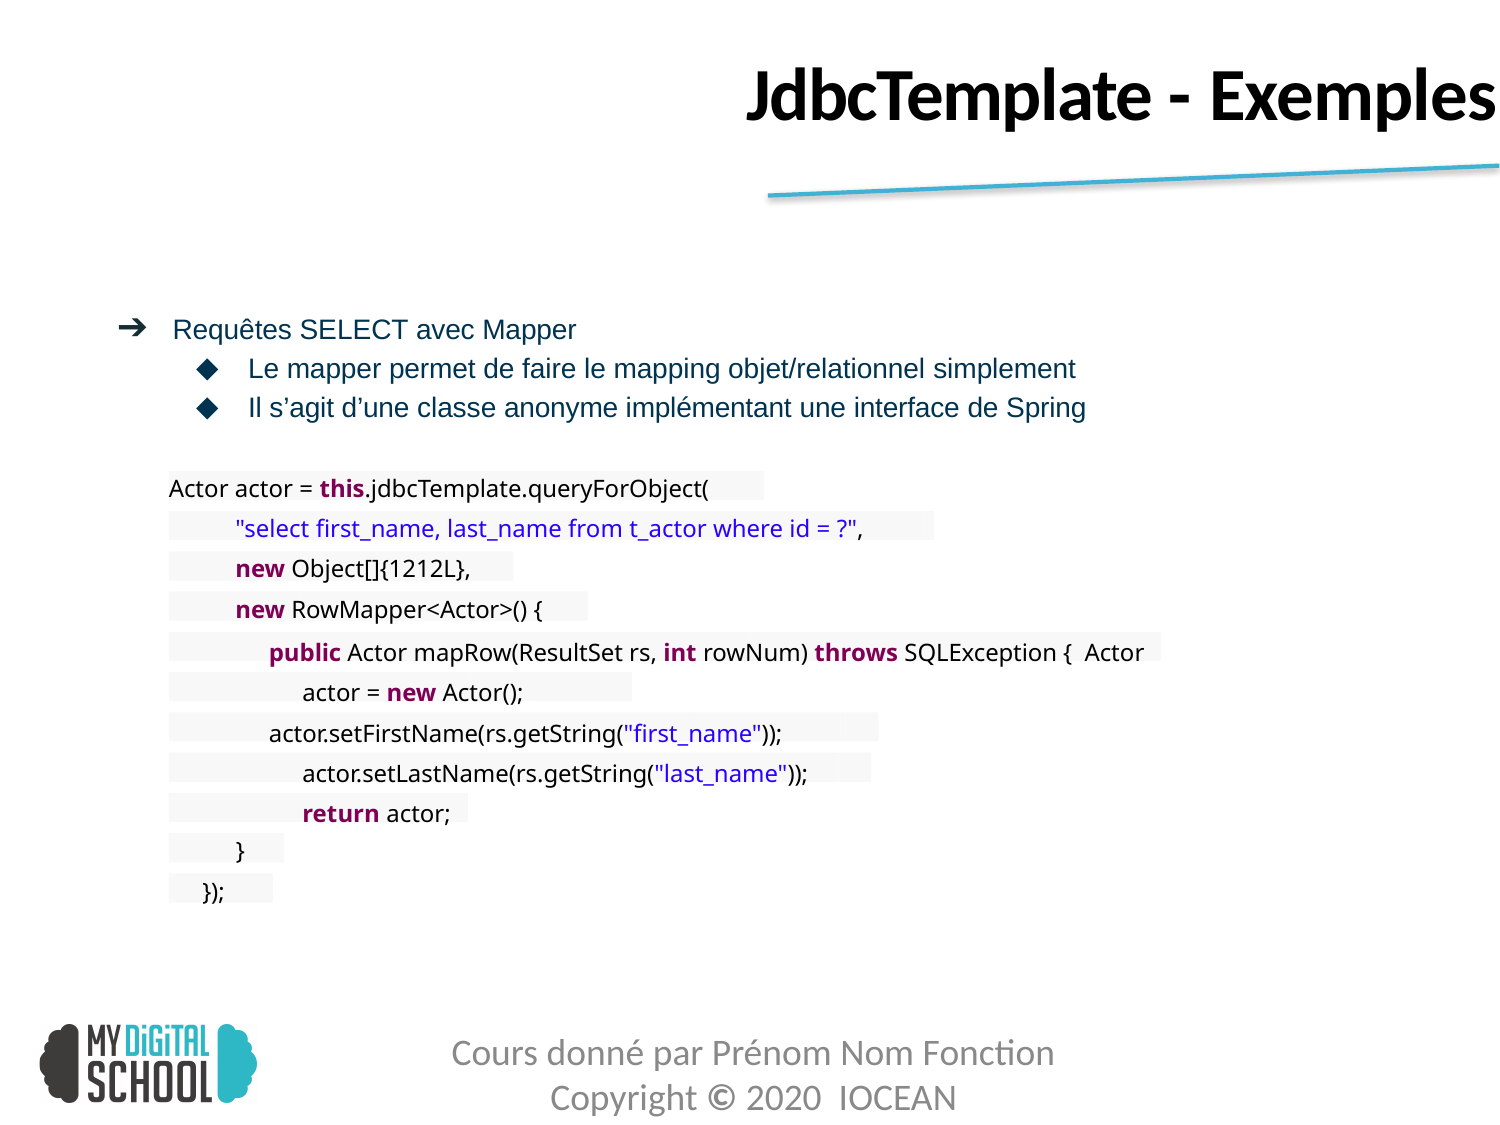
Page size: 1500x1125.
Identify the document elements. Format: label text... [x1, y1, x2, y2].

title JdbcTemplate - Exemples [146, 0, 1497, 184]
text_box ➔ Requêtes SELECT avec Mapper Le mapper permet de faire le mapping objet/relationnel simplement Il s’agit d’une classe anonyme implémentant une interface de Spring Actor actor = this.jdbcTemplate.queryForObject( "select first_name, last_name from t_actor where id = ?", new Object[]{1212L}, new RowMapper<Actor>() { public Actor mapRow(ResultSet rs, int rowNum) throws SQLException { Actor actor = new Actor(); actor.setFirstName(rs.getString("first_name")); actor.setLastName(rs.getString("last_name")); return actor; } }); [114, 296, 1164, 905]
picture [39, 1024, 257, 1103]
